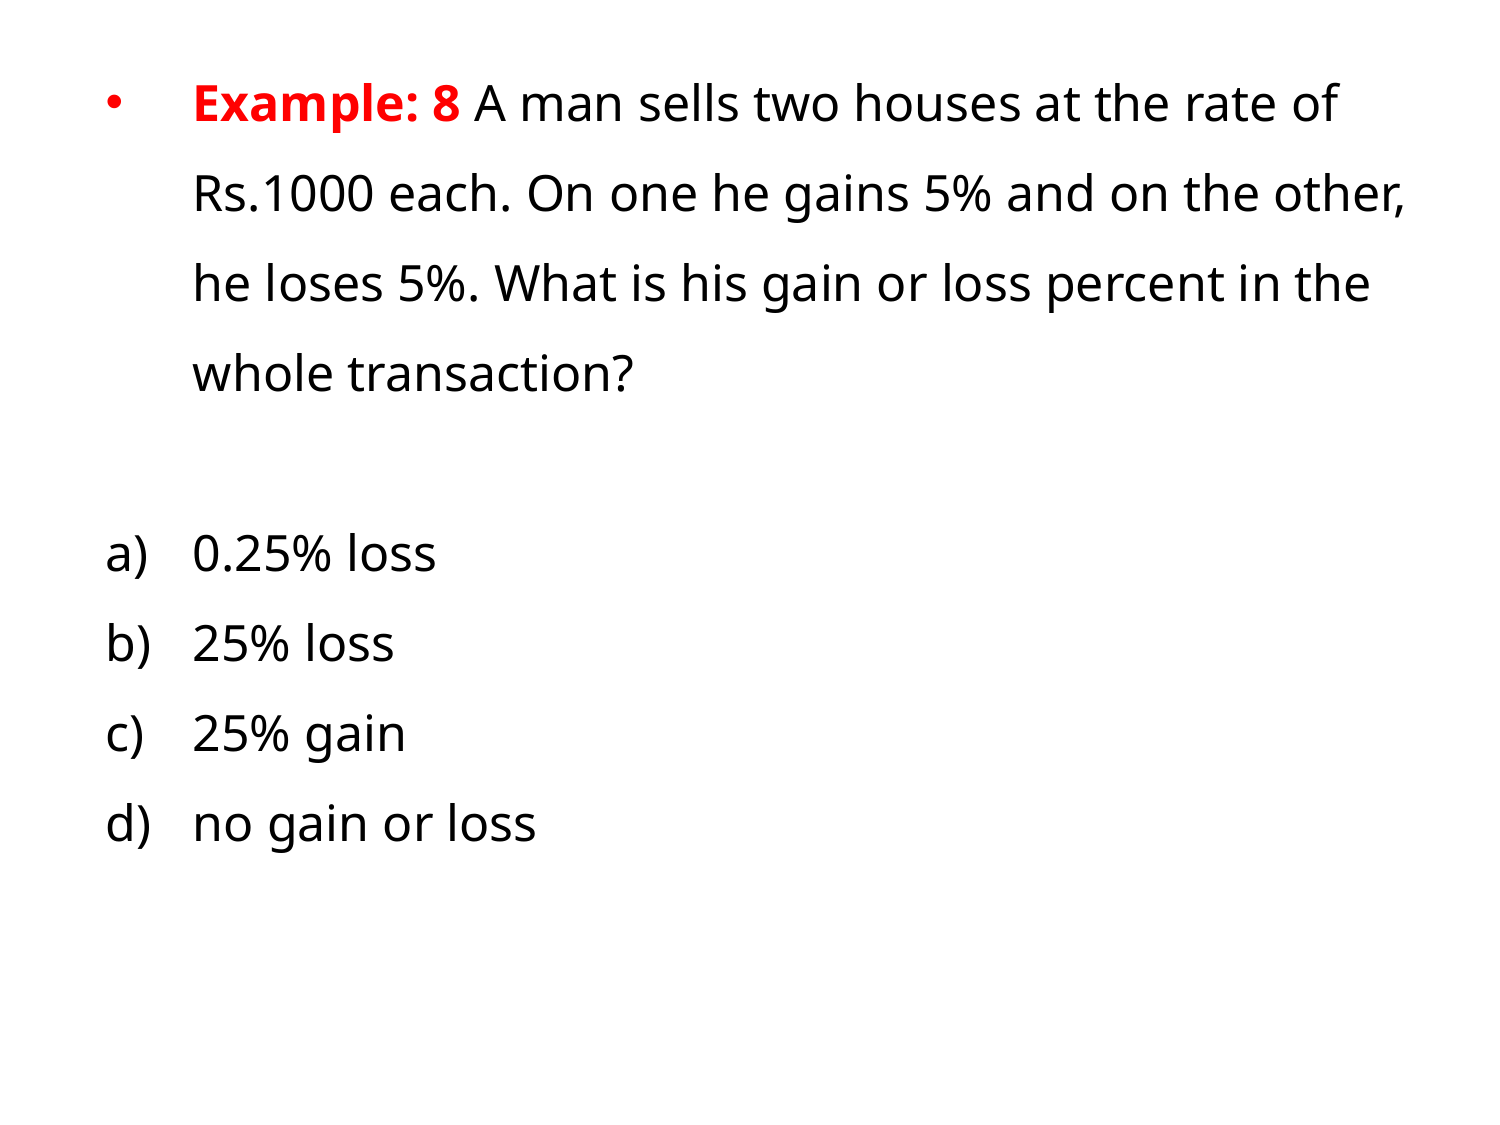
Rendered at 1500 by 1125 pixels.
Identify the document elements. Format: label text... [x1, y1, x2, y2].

text_box Example: 8 A man sells two houses at the rate of Rs.1000 each. On one he gains 5% and on the other, he loses 5%. What is his gain or loss percent in the whole transaction? 0.25% loss 25% loss 25% gain no gain or loss [31, 33, 1469, 859]
